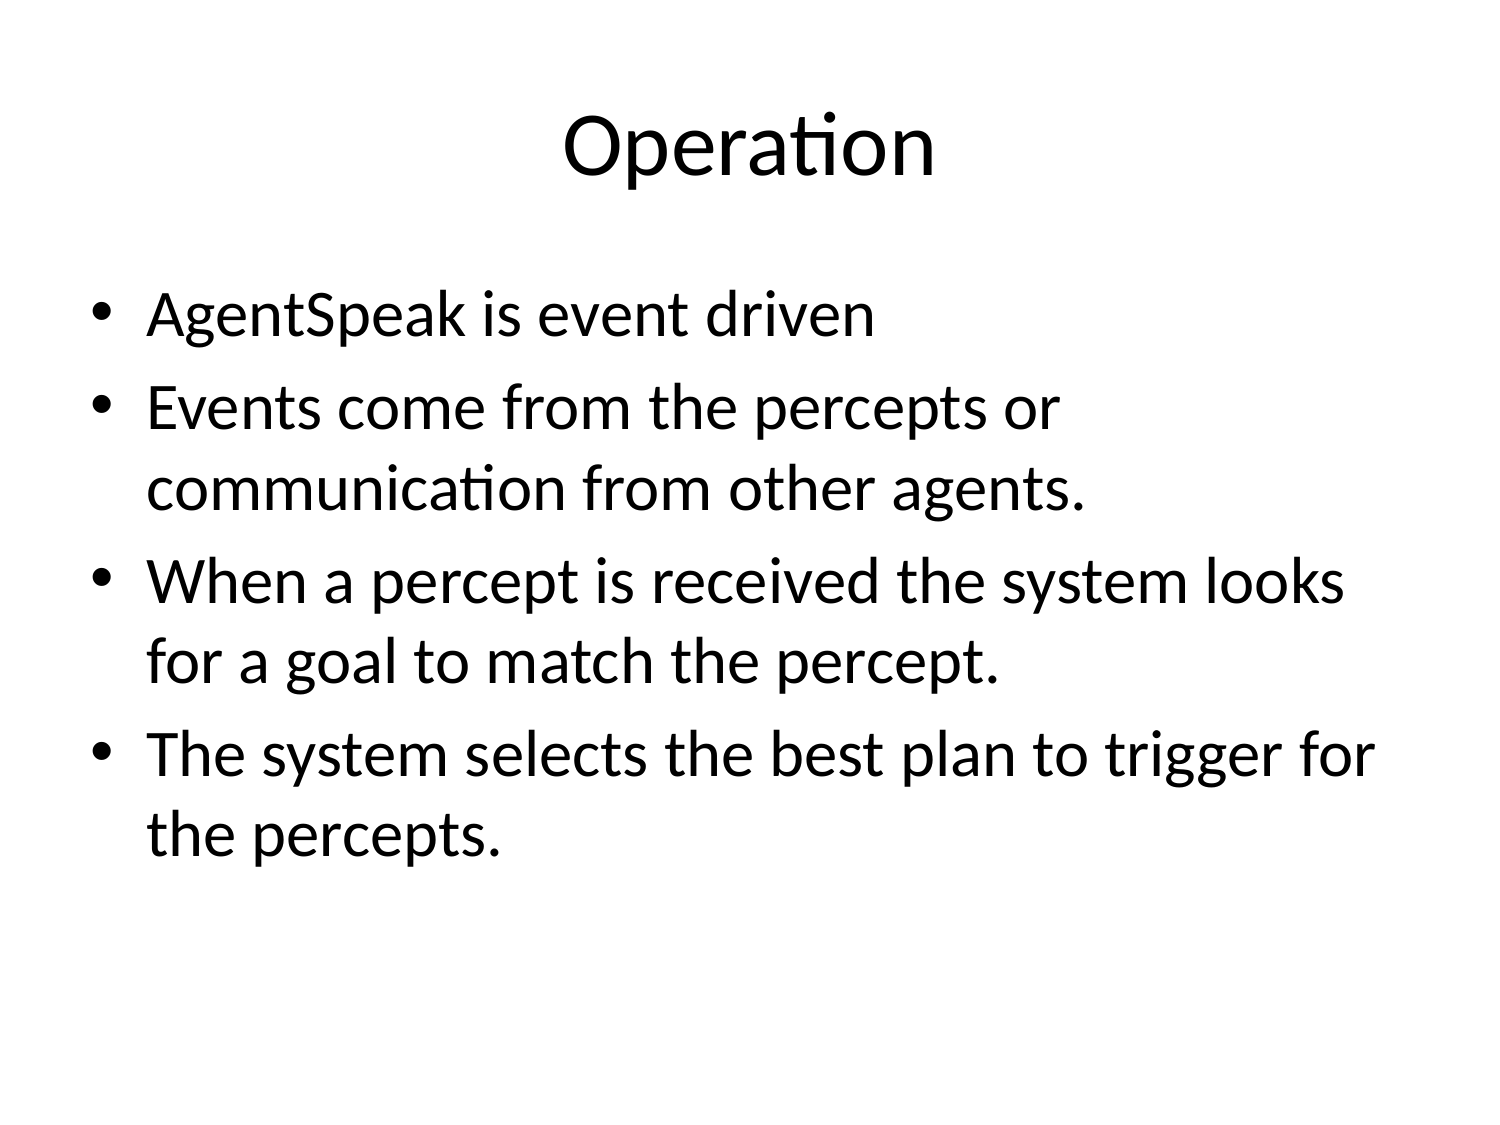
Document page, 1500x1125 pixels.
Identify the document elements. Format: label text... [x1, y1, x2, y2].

list AgentSpeak is event driven Events come from the percepts or communication from other agents. When a percept is received the system looks for a goal to match the percept. The system selects the best plan to trigger for the percepts. [75, 262, 1425, 1005]
title Operation [75, 45, 1425, 233]
